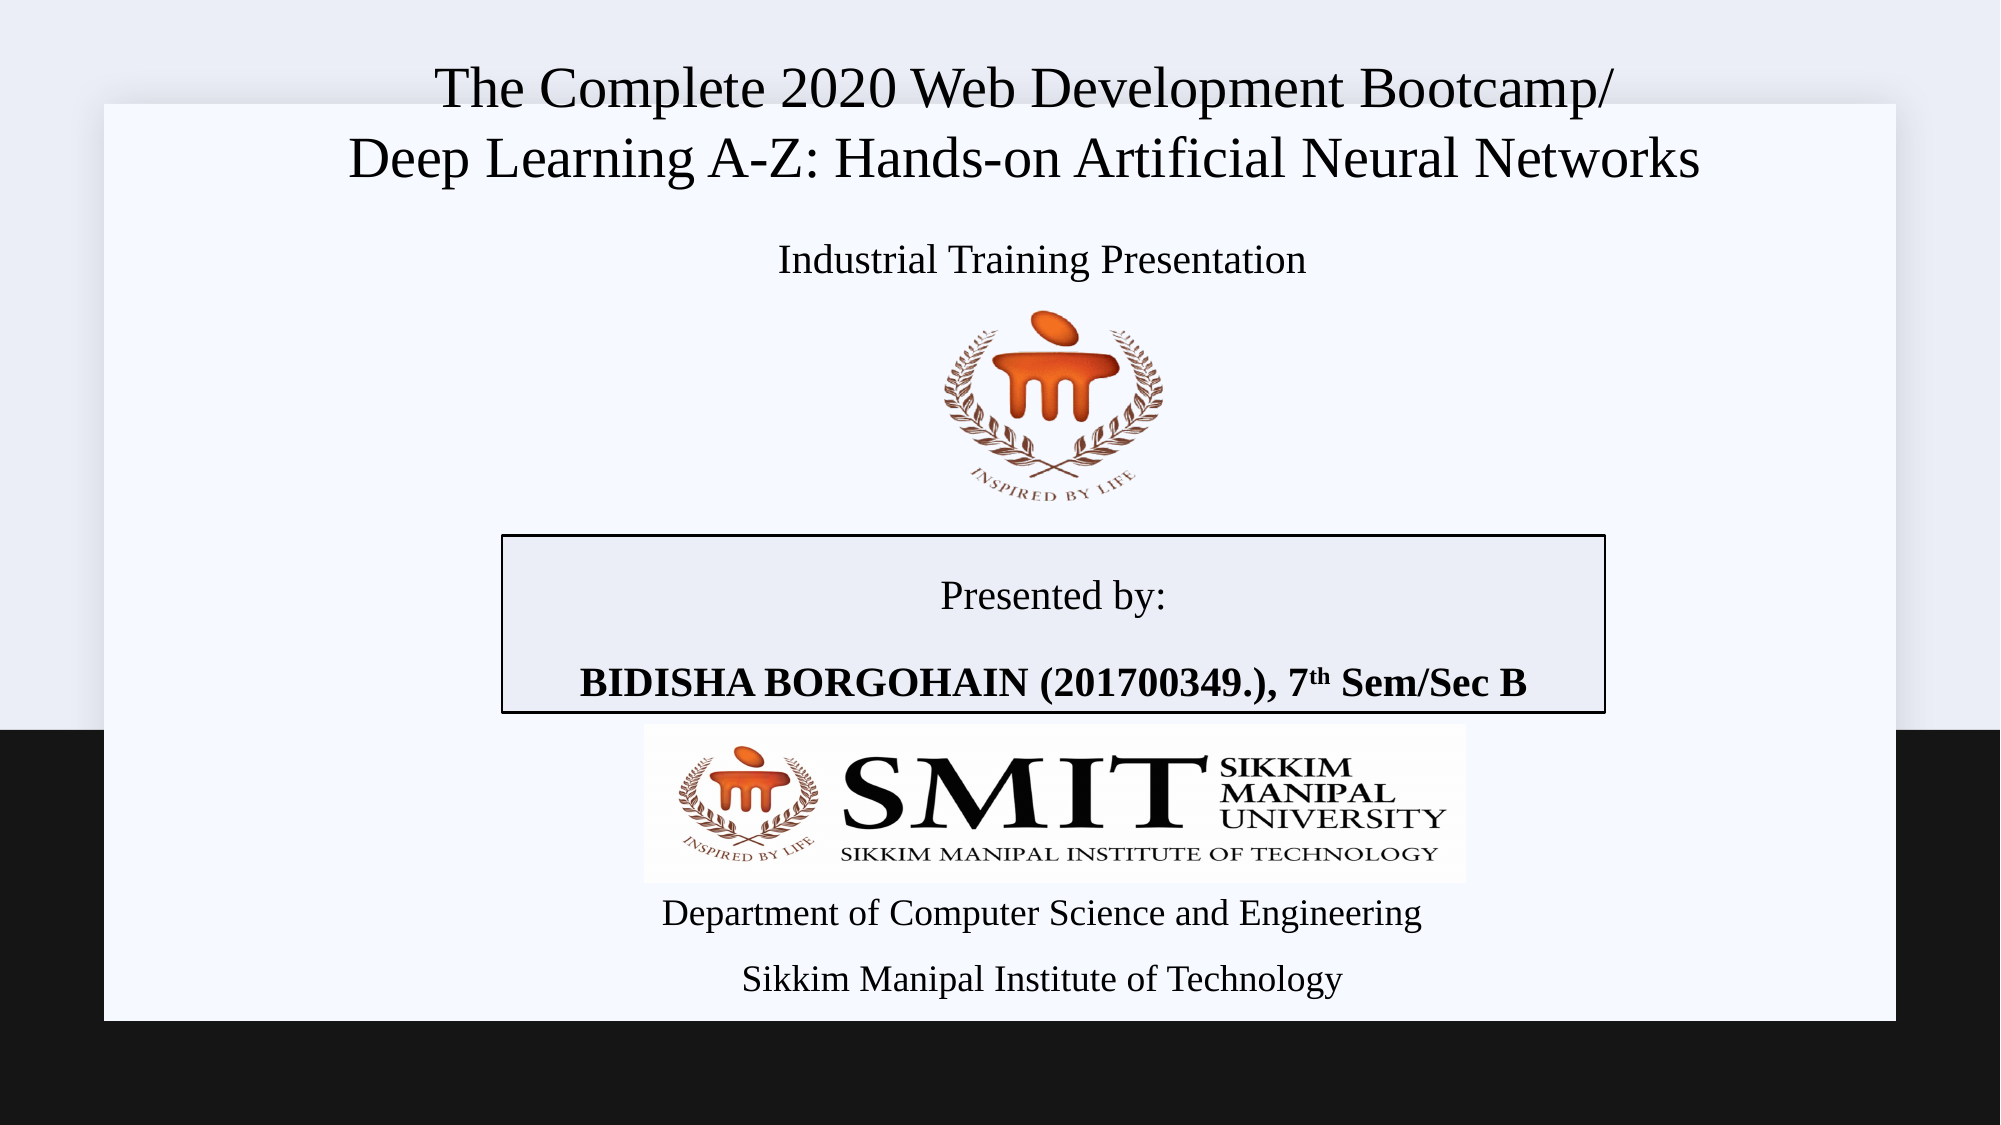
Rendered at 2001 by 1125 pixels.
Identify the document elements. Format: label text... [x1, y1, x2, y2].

text_box The Complete 2020 Web Development Bootcamp/ Deep Learning A-Z: Hands-on Artificial Neural Networks [76, 41, 1974, 266]
picture [643, 723, 1466, 883]
picture [943, 309, 1164, 502]
text_box Department of Computer Science and Engineering Sikkim Manipal Institute of Technology [542, 815, 1543, 1007]
text_box Industrial Training Presentation [763, 199, 1323, 290]
text_box Presented by: BIDISHA BORGOHAIN (201700349.), 7th Sem/Sec B [501, 534, 1606, 714]
